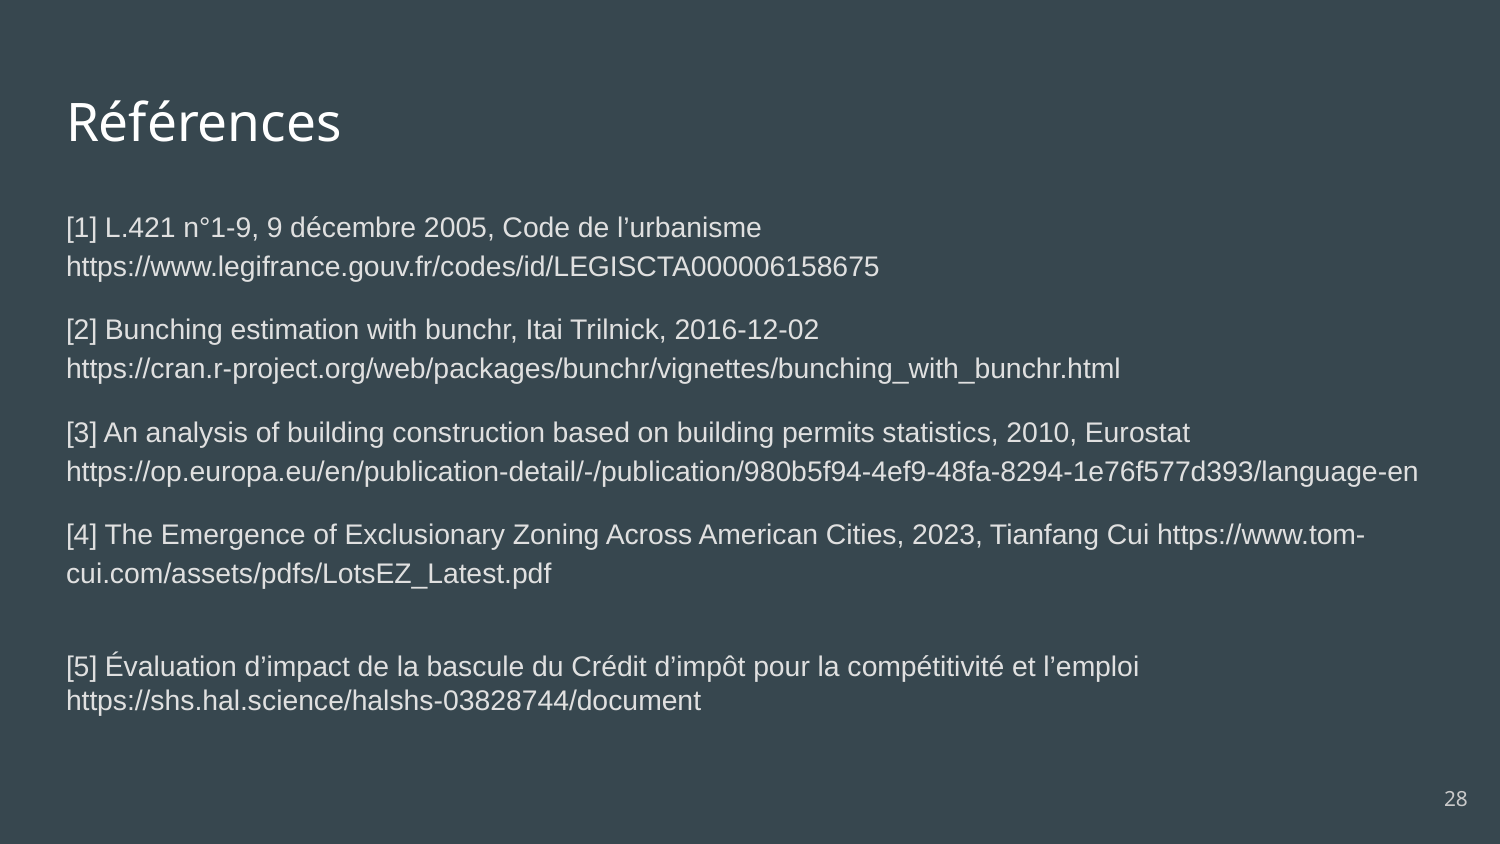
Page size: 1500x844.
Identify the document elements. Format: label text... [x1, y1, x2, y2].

slide_number ‹#› [1392, 767, 1483, 833]
list [1] L.421 n°1-9, 9 décembre 2005, Code de l’urbanisme https://www.legifrance.gouv.fr/codes/id/LEGISCTA000006158675 [2] Bunching estimation with bunchr, Itai Trilnick, 2016-12-02 https://cran.r-project.org/web/packages/bunchr/vignettes/bunching_with_bunchr.html [3] An analysis of building construction based on building permits statistics, 2010, Eurostat https://op.europa.eu/en/publication-detail/-/publication/980b5f94-4ef9-48fa-8294-1e76f577d393/language-en [4] The Emergence of Exclusionary Zoning Across American Cities, 2023, Tianfang Cui https://www.tom-cui.com/assets/pdfs/LotsEZ_Latest.pdf [5] Évaluation d’impact de la bascule du Crédit d’impôt pour la compétitivité et l’emploi https://shs.hal.science/halshs-03828744/document [51, 189, 1449, 750]
title Références [51, 72, 1449, 167]
